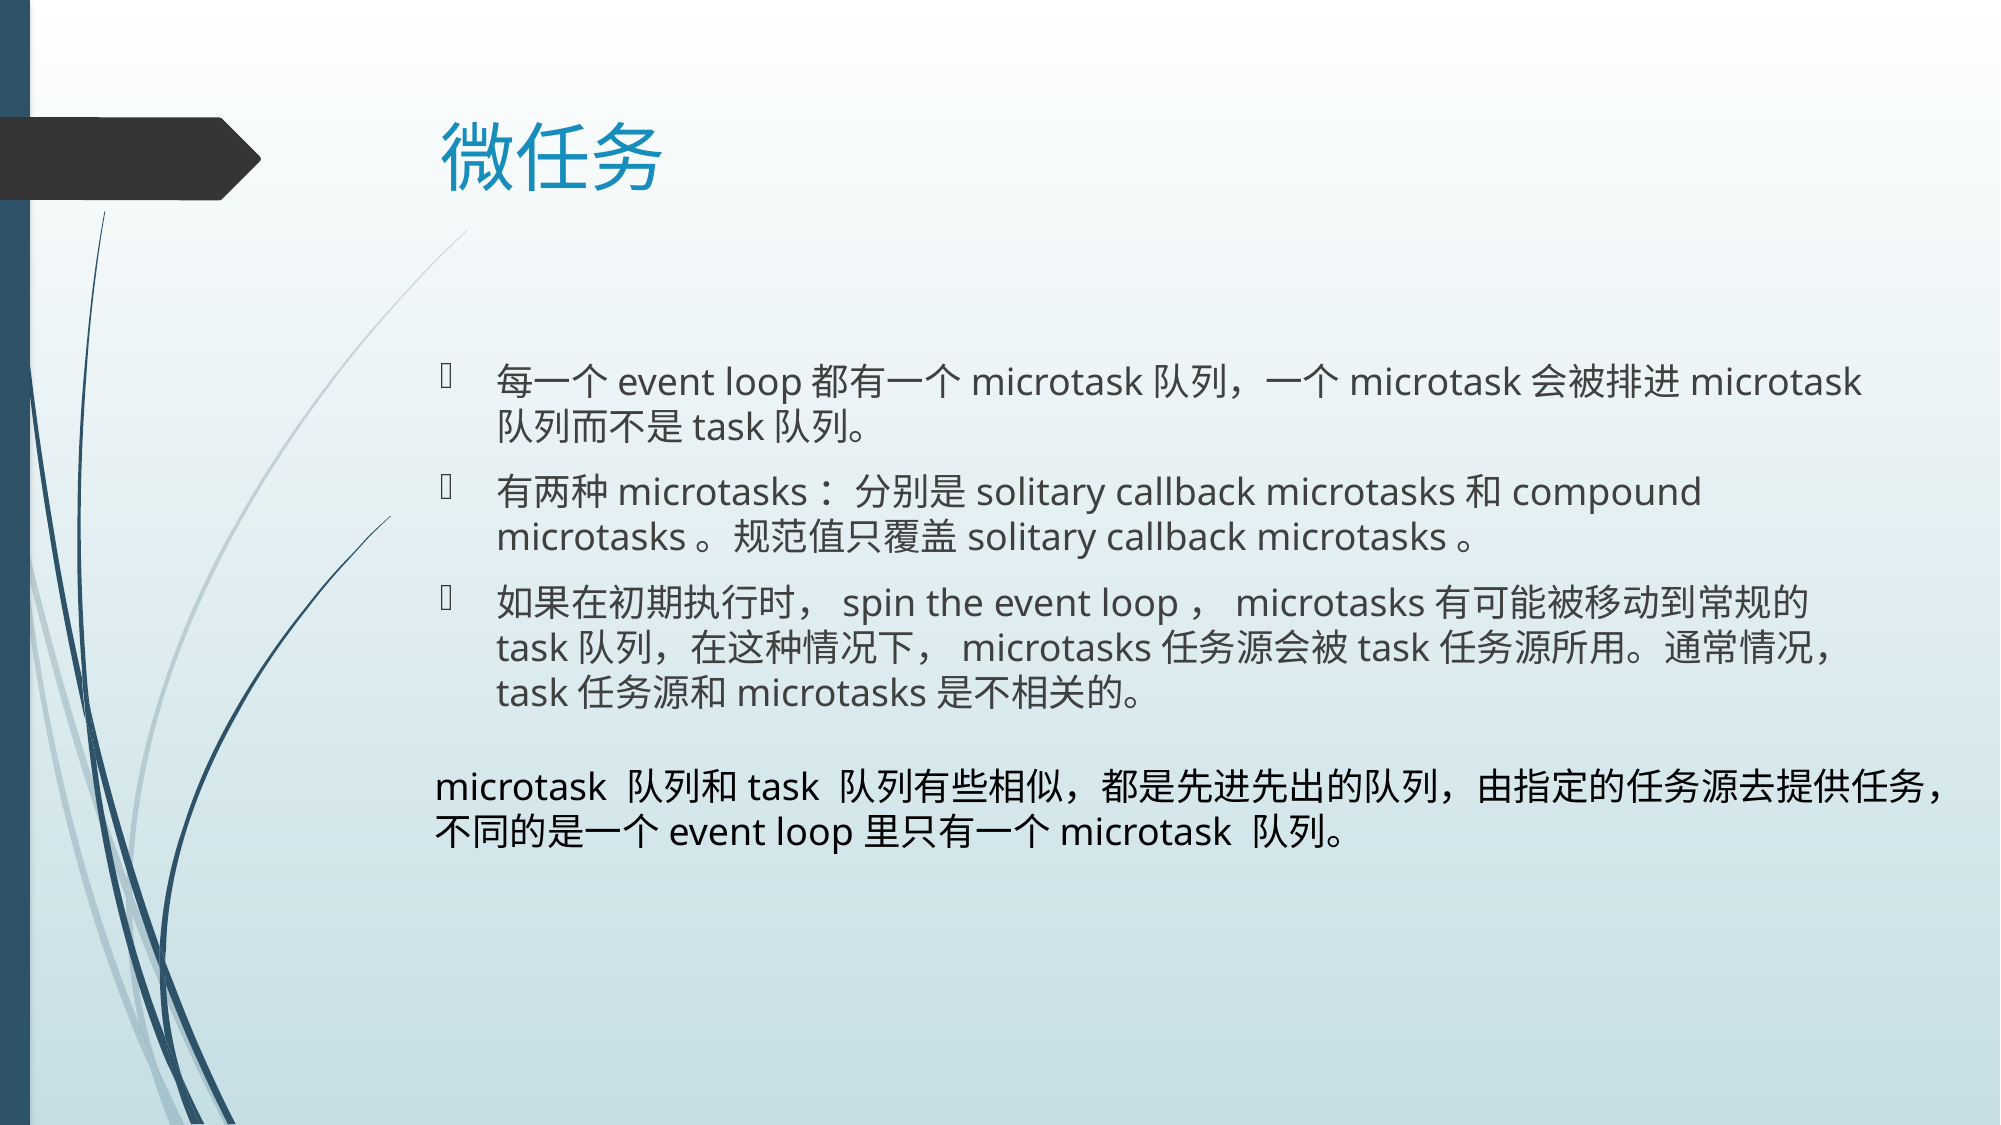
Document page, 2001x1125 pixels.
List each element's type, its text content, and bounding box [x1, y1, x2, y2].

title 微任务 [425, 102, 1888, 313]
list 每一个event loop都有一个microtask队列，一个microtask会被排进microtask队列而不是task队列。 有两种microtasks：分别是solitary callback microtasks和compound microtasks。规范值只覆盖solitary callback microtasks。 如果在初期执行时，spin the event loop，microtasks有可能被移动到常规的task队列，在这种情况下，microtasks任务源会被task任务源所用。通常情况，task任务源和microtasks是不相关的。 [424, 350, 1888, 742]
text_box microtask 队列和task 队列有些相似，都是先进先出的队列，由指定的任务源去提供任务， 不同的是一个event loop里只有一个microtask 队列。 [419, 755, 1979, 861]
